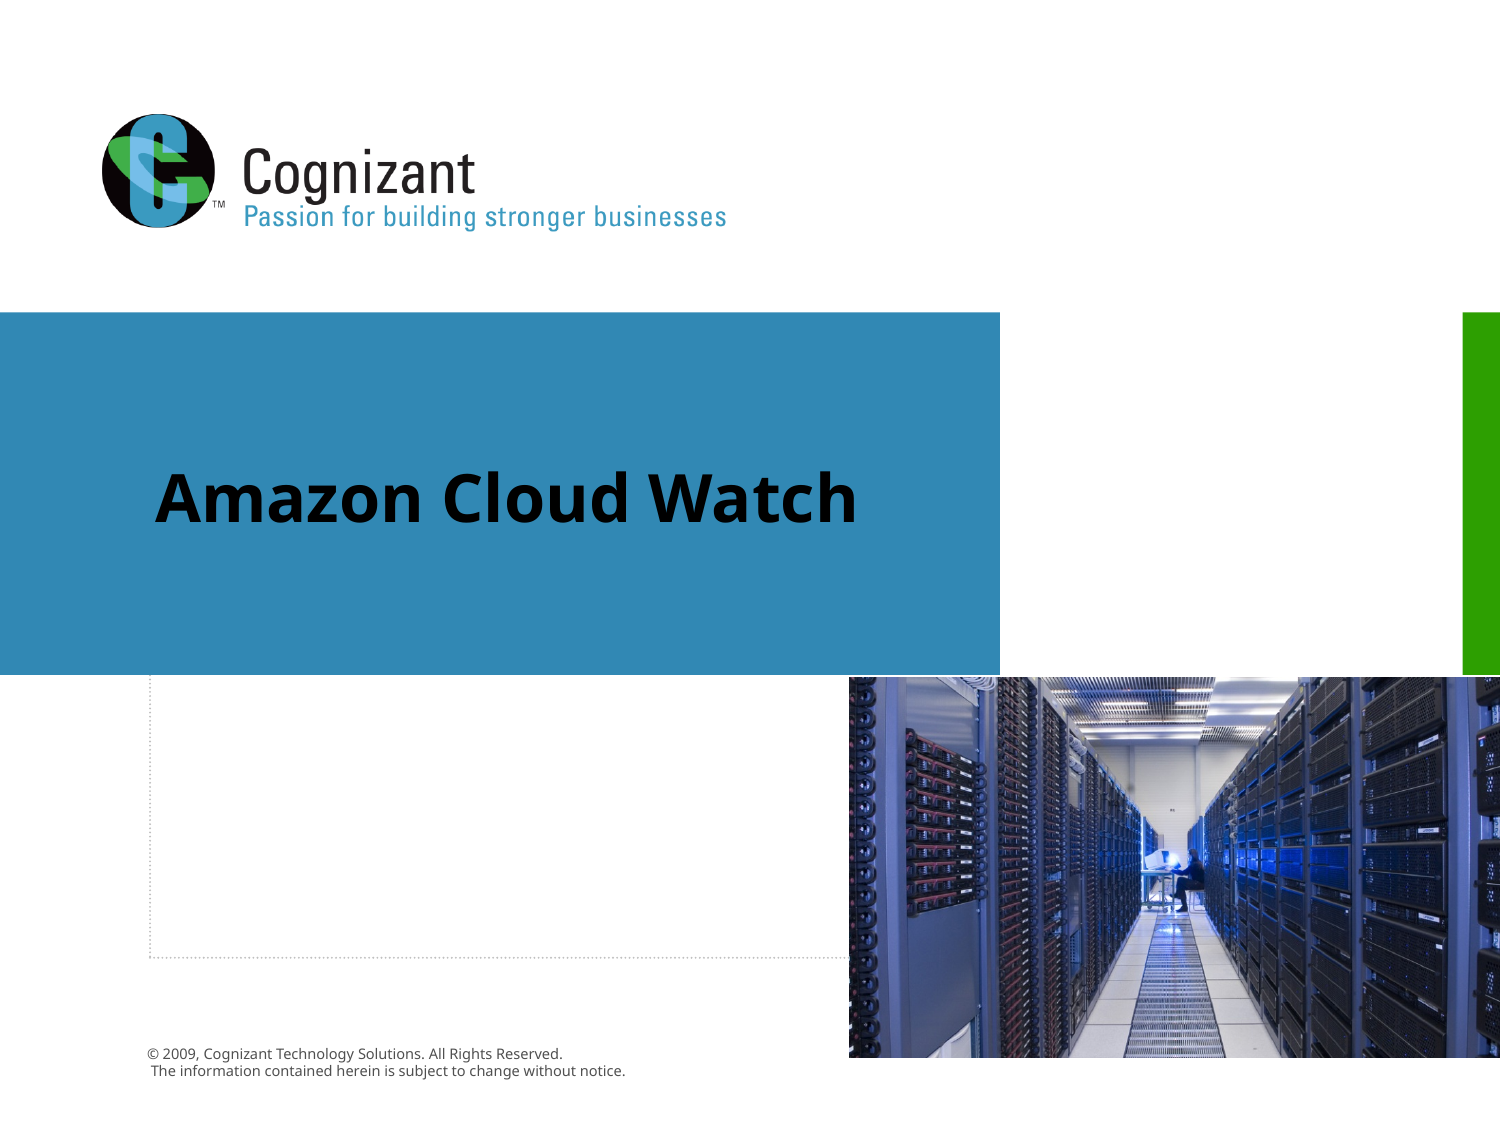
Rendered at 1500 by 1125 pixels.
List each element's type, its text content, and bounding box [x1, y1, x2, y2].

picture [100, 114, 727, 232]
text_box Amazon Cloud Watch [140, 447, 875, 543]
picture [848, 677, 1500, 1058]
